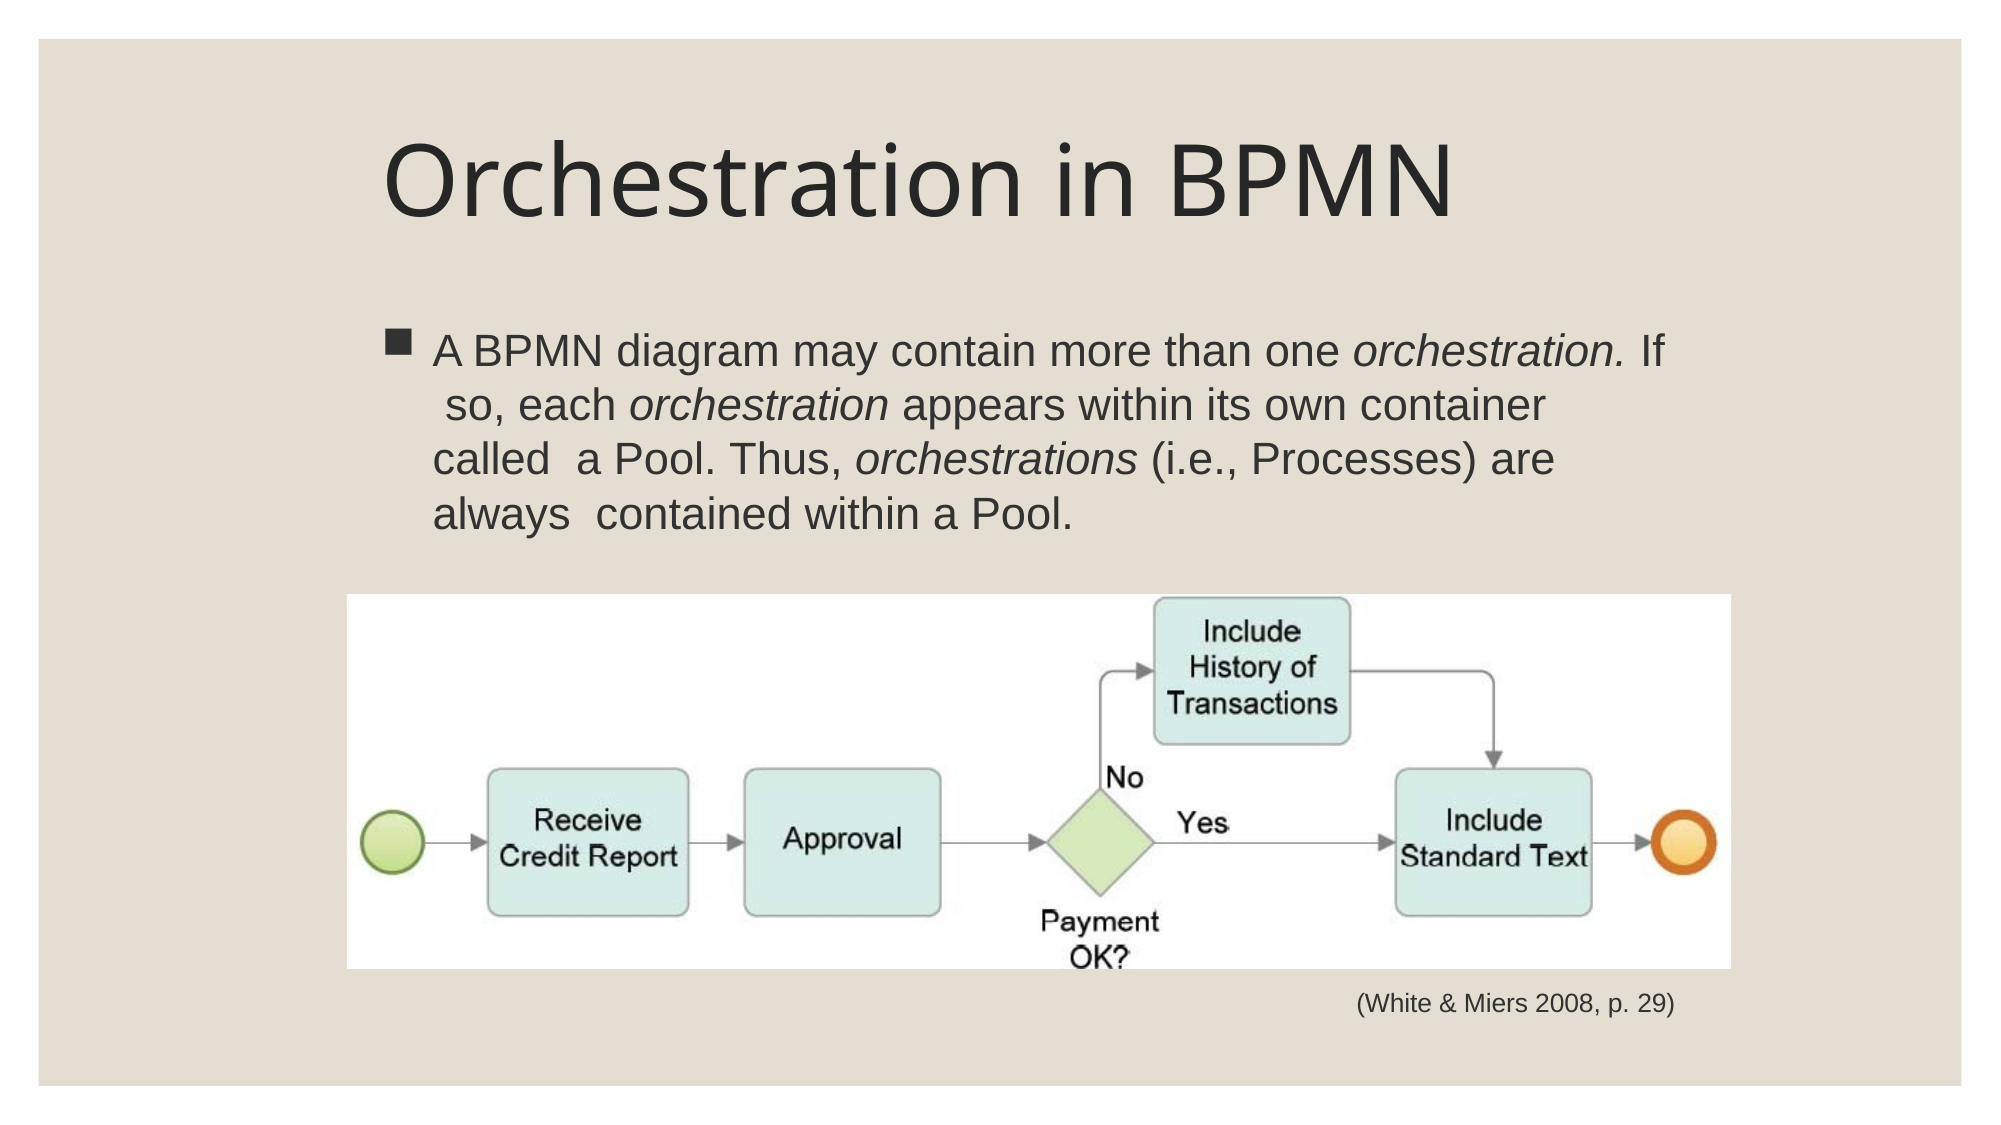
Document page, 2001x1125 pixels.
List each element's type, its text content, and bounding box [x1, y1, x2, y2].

title Orchestration in BPMN [379, 80, 1503, 270]
text_box A BPMN diagram may contain more than one orchestration. If so, each orchestration appears within its own container called a Pool. Thus, orchestrations (i.e., Processes) are always contained within a Pool. [379, 319, 1673, 539]
text_box [346, 594, 1732, 969]
text_box (White & Miers 2008, p. 29) [1354, 986, 1680, 1018]
